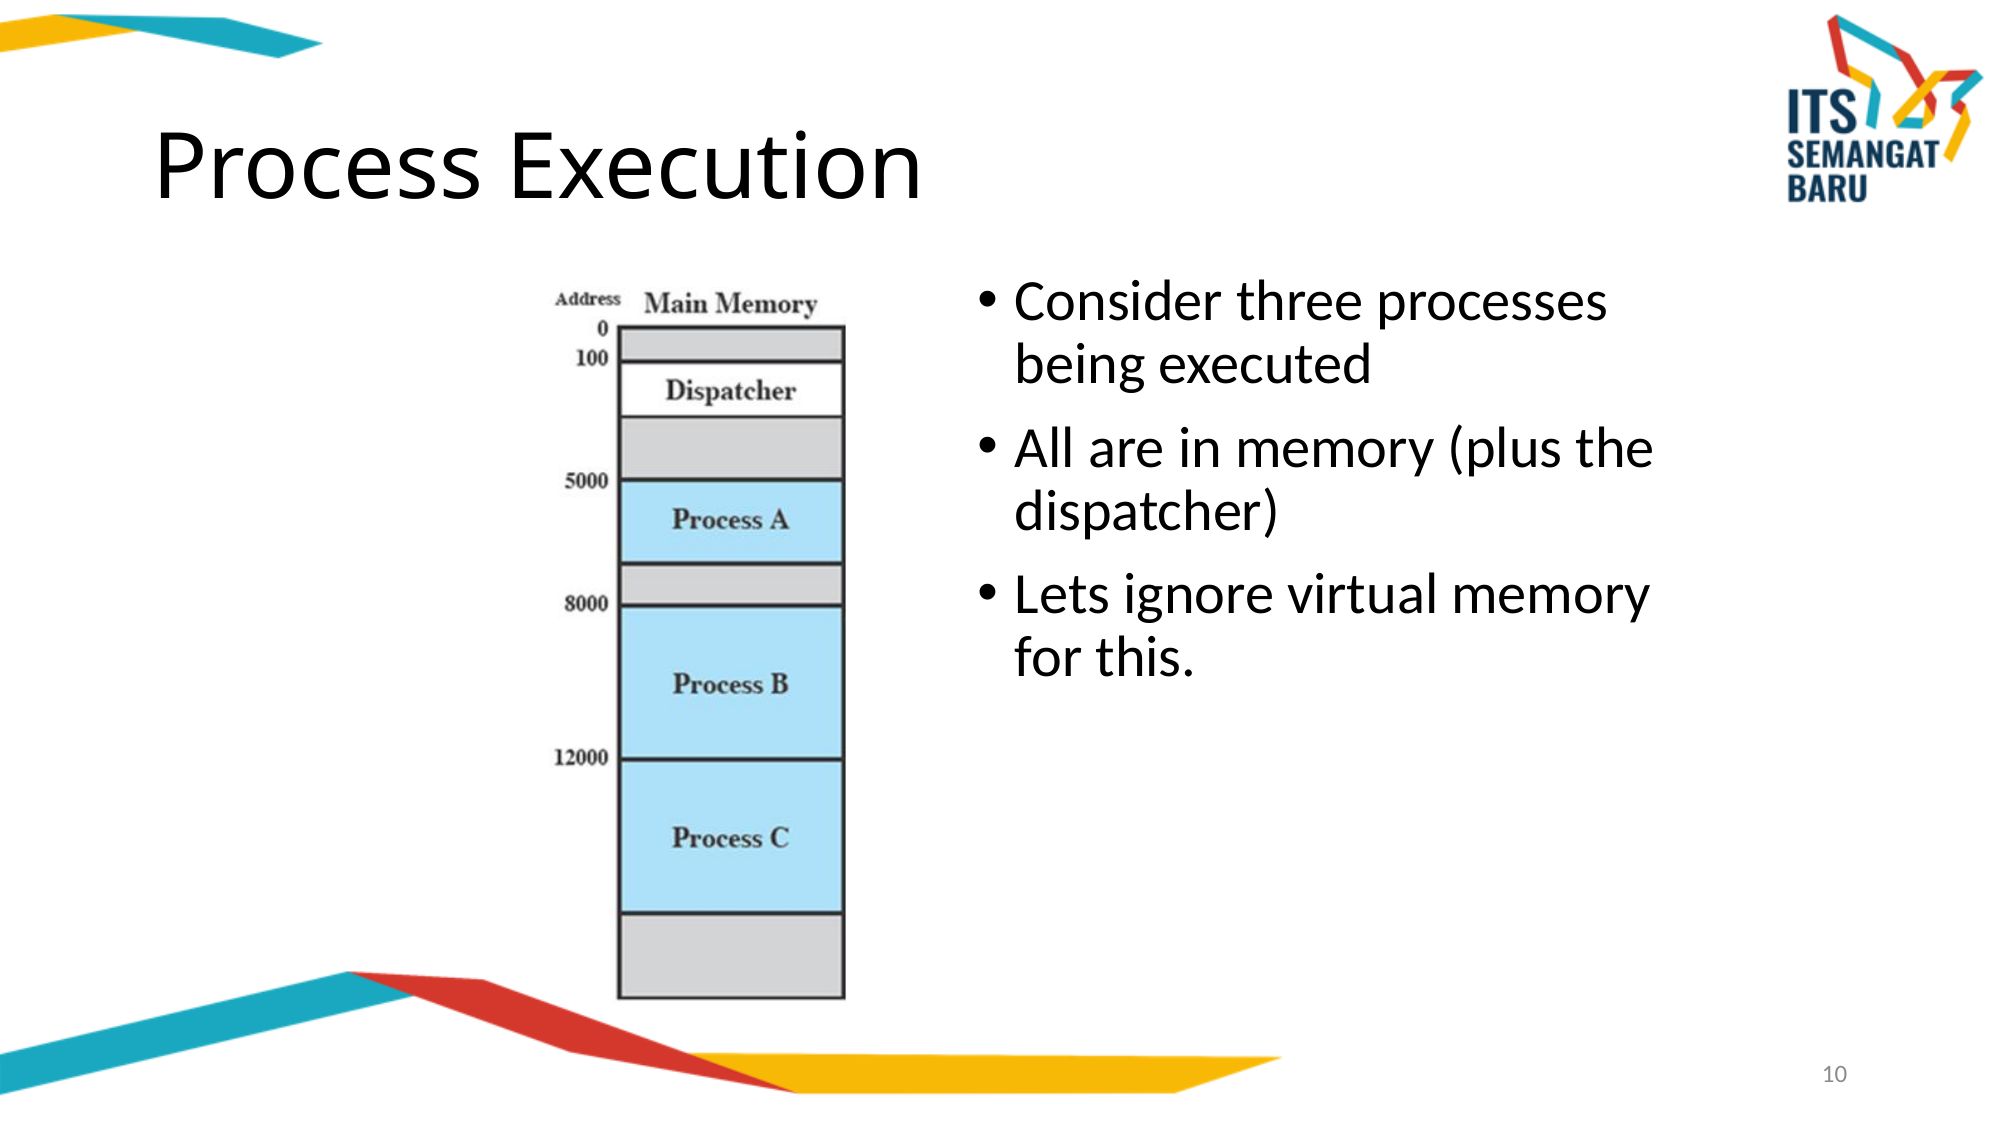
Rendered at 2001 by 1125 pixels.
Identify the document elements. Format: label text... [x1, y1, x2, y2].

list Consider three processes being executed All are in memory (plus the dispatcher) Lets ignore virtual memory for this. [962, 262, 1675, 988]
picture [0, 0, 2001, 1125]
title Process Execution [137, 59, 1863, 278]
slide_number 10 [1412, 1042, 1863, 1103]
